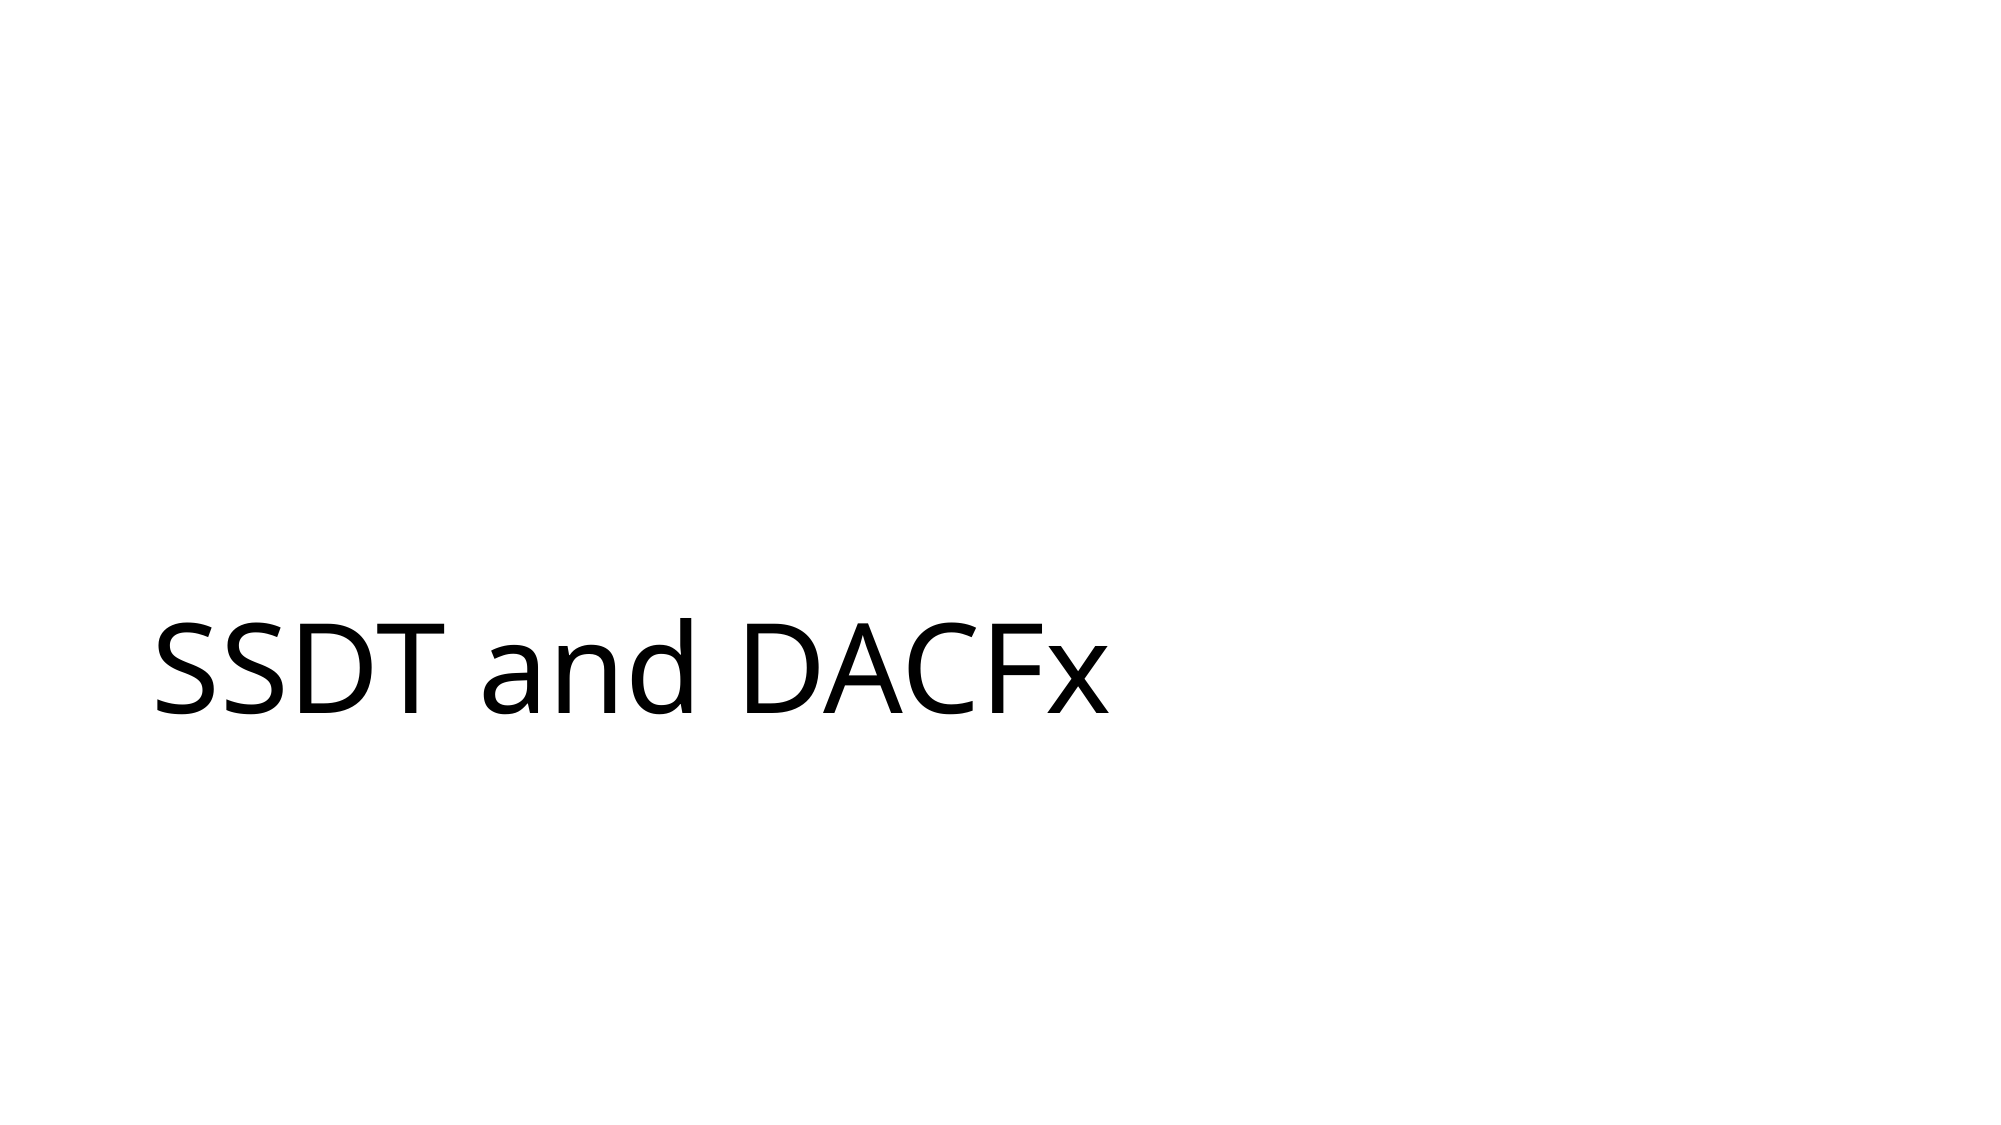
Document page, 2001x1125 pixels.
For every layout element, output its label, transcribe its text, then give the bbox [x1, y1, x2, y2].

title SSDT and DACFx [136, 280, 1862, 749]
